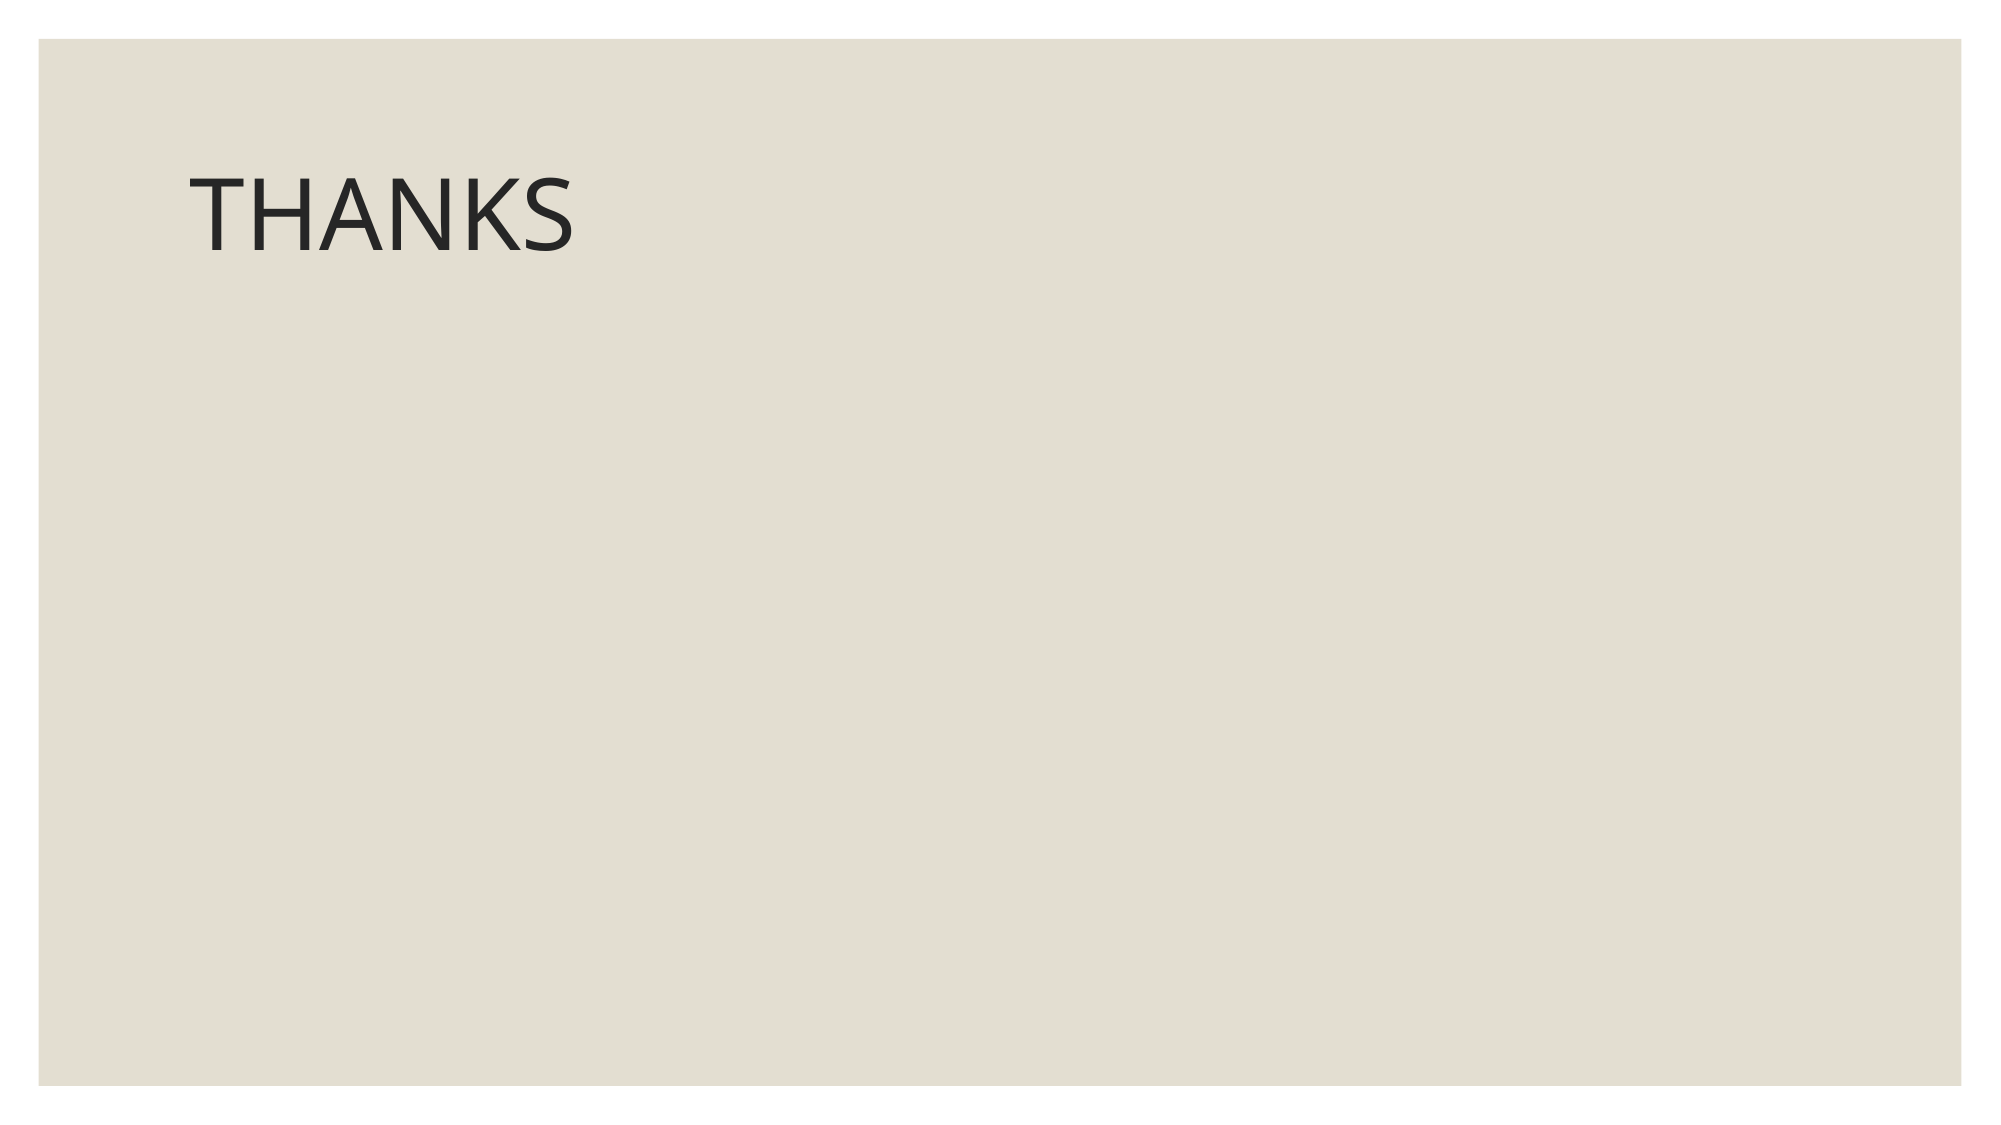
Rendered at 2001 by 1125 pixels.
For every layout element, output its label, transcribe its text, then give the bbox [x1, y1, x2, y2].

title THANKS [174, 105, 1825, 331]
